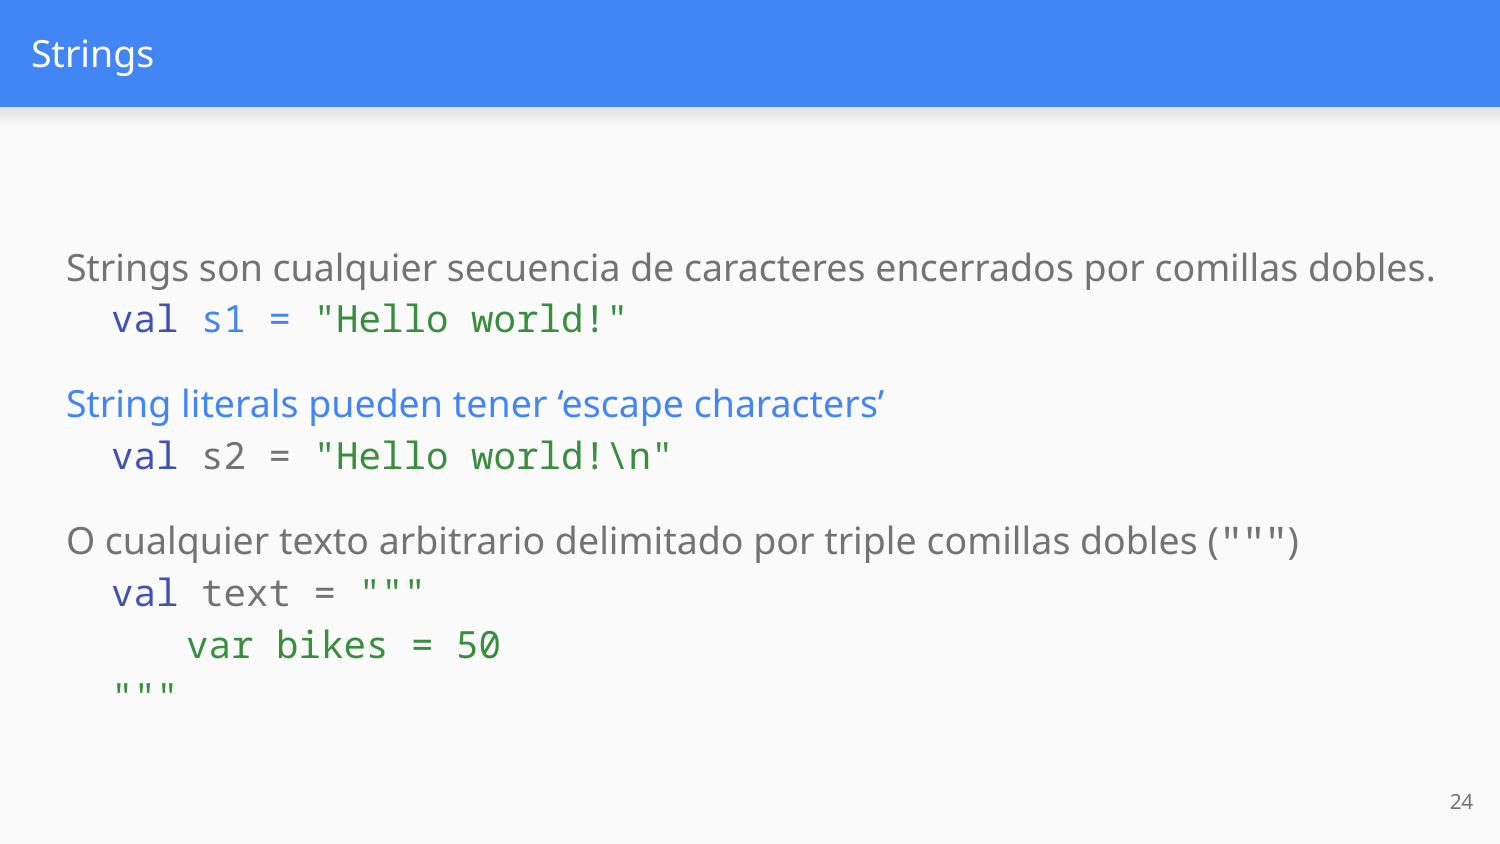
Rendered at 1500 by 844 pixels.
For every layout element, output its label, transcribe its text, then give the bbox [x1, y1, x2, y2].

title Strings [16, 2, 1464, 102]
slide_number ‹#› [1398, 770, 1489, 835]
list Strings son cualquier secuencia de caracteres encerrados por comillas dobles. val s1 = "Hello world!" String literals pueden tener ‘escape characters’ val s2 = "Hello world!\n" O cualquier texto arbitrario delimitado por triple comillas dobles (""") val text = """ var bikes = 50 """ [51, 221, 1457, 740]
